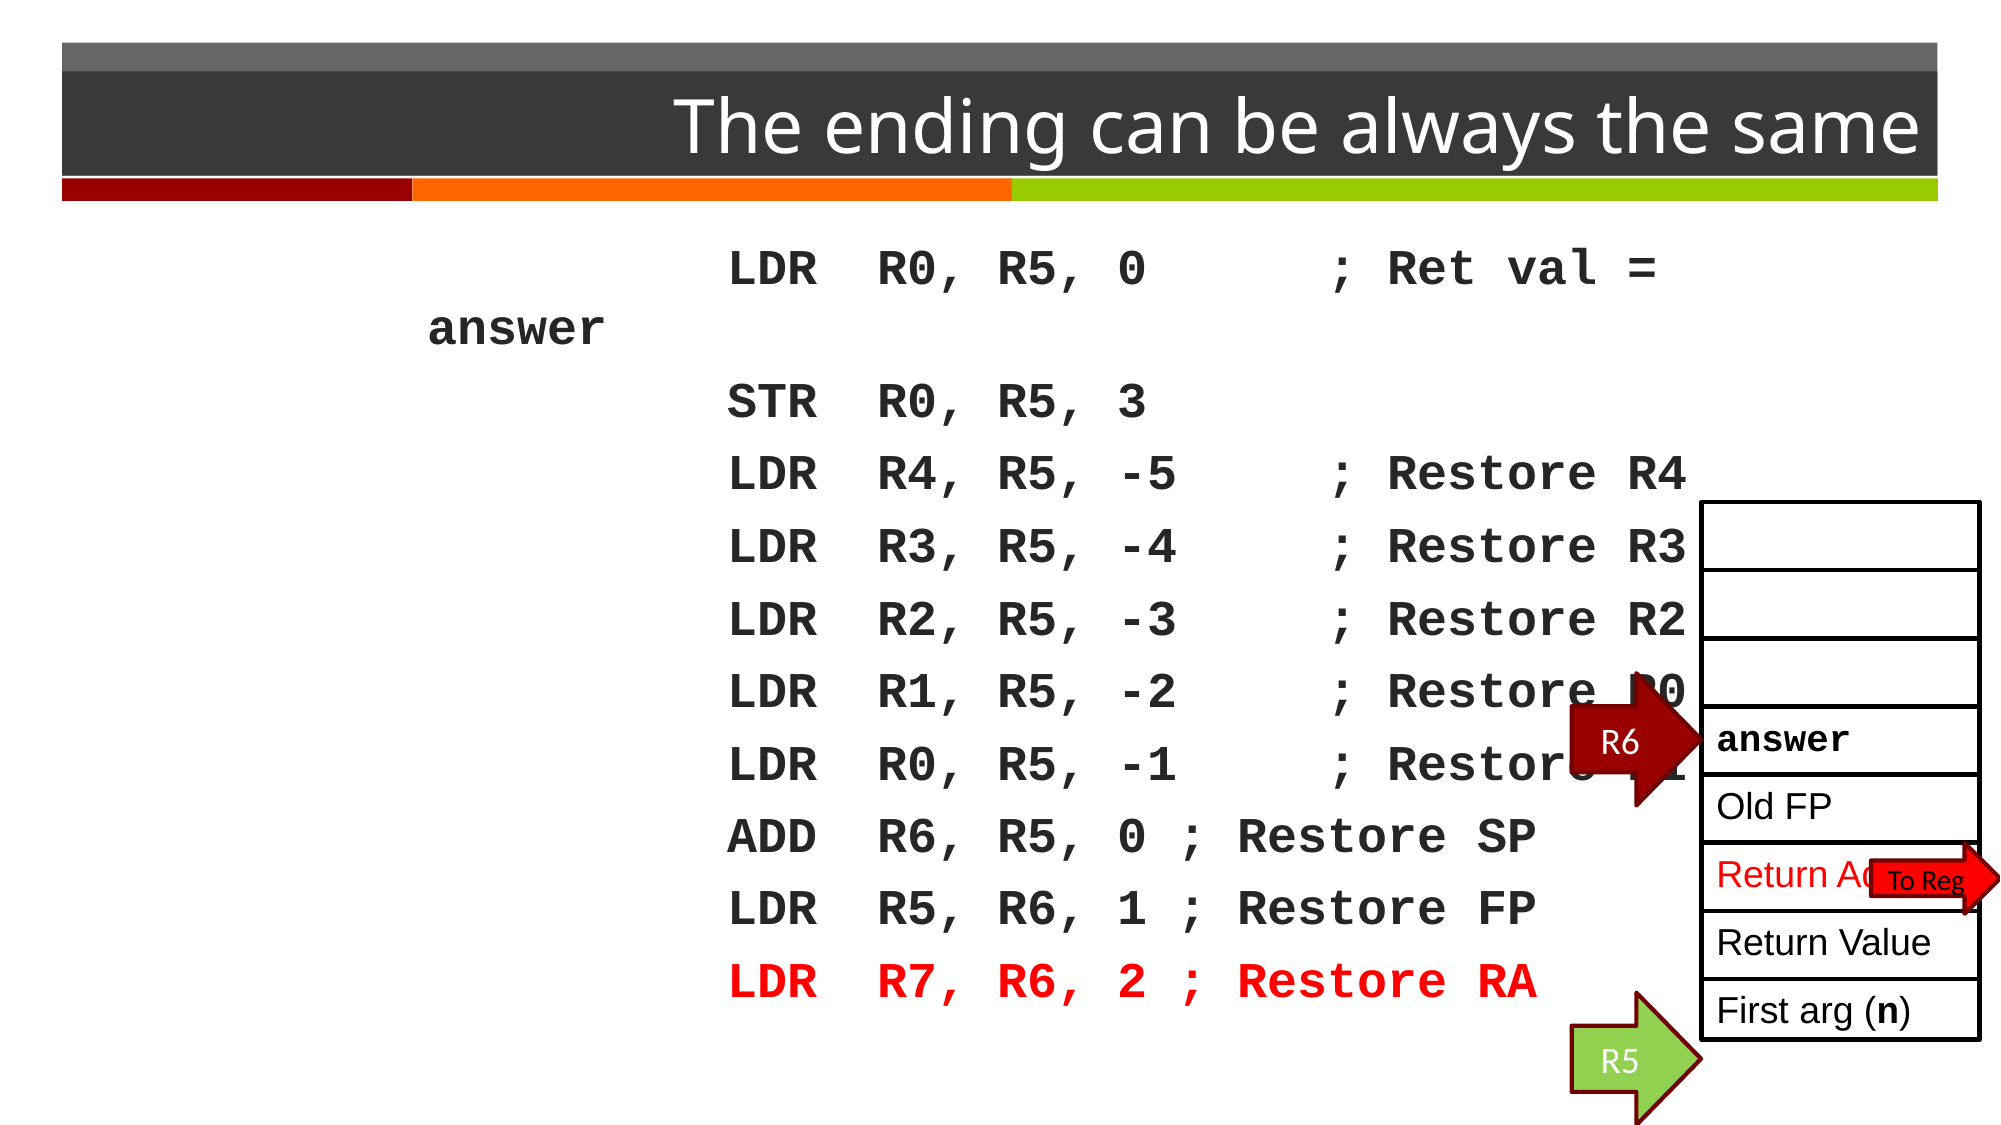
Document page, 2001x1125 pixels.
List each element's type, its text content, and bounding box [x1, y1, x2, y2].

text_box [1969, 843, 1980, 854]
title The ending can be always the same [62, 71, 1938, 176]
text_box Return Value [1701, 911, 1980, 980]
text_box First arg (n) [1701, 980, 1980, 1040]
text_box [1701, 501, 1980, 570]
list LDR R0, R5, 0 ; Ret val = answer STR R0, R5, 3 LDR R4, R5, -5 ; Restore R4 LDR R3, R5, -4 ; Restore R3 LDR R2, R5, -3 ; Restore R2 LDR R1, R5, -2 ; Restore R0 LDR R0, R5, -1 ; Restore R1 ADD R6, R5, 0 ; Restore SP LDR R5, R6, 1 ; Restore FP LDR R7, R6, 2 ; Restore RA [412, 227, 1800, 1031]
text_box R6 [1569, 671, 1704, 808]
text_box [1701, 639, 1980, 707]
text_box Return Addr [1701, 843, 1962, 911]
text_box [1701, 570, 1980, 639]
text_box R5 [1569, 990, 1704, 1125]
text_box To Reg [1868, 840, 2000, 916]
text_box Old FP [1701, 775, 1980, 843]
text_box answer [1701, 707, 1980, 775]
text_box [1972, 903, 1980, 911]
